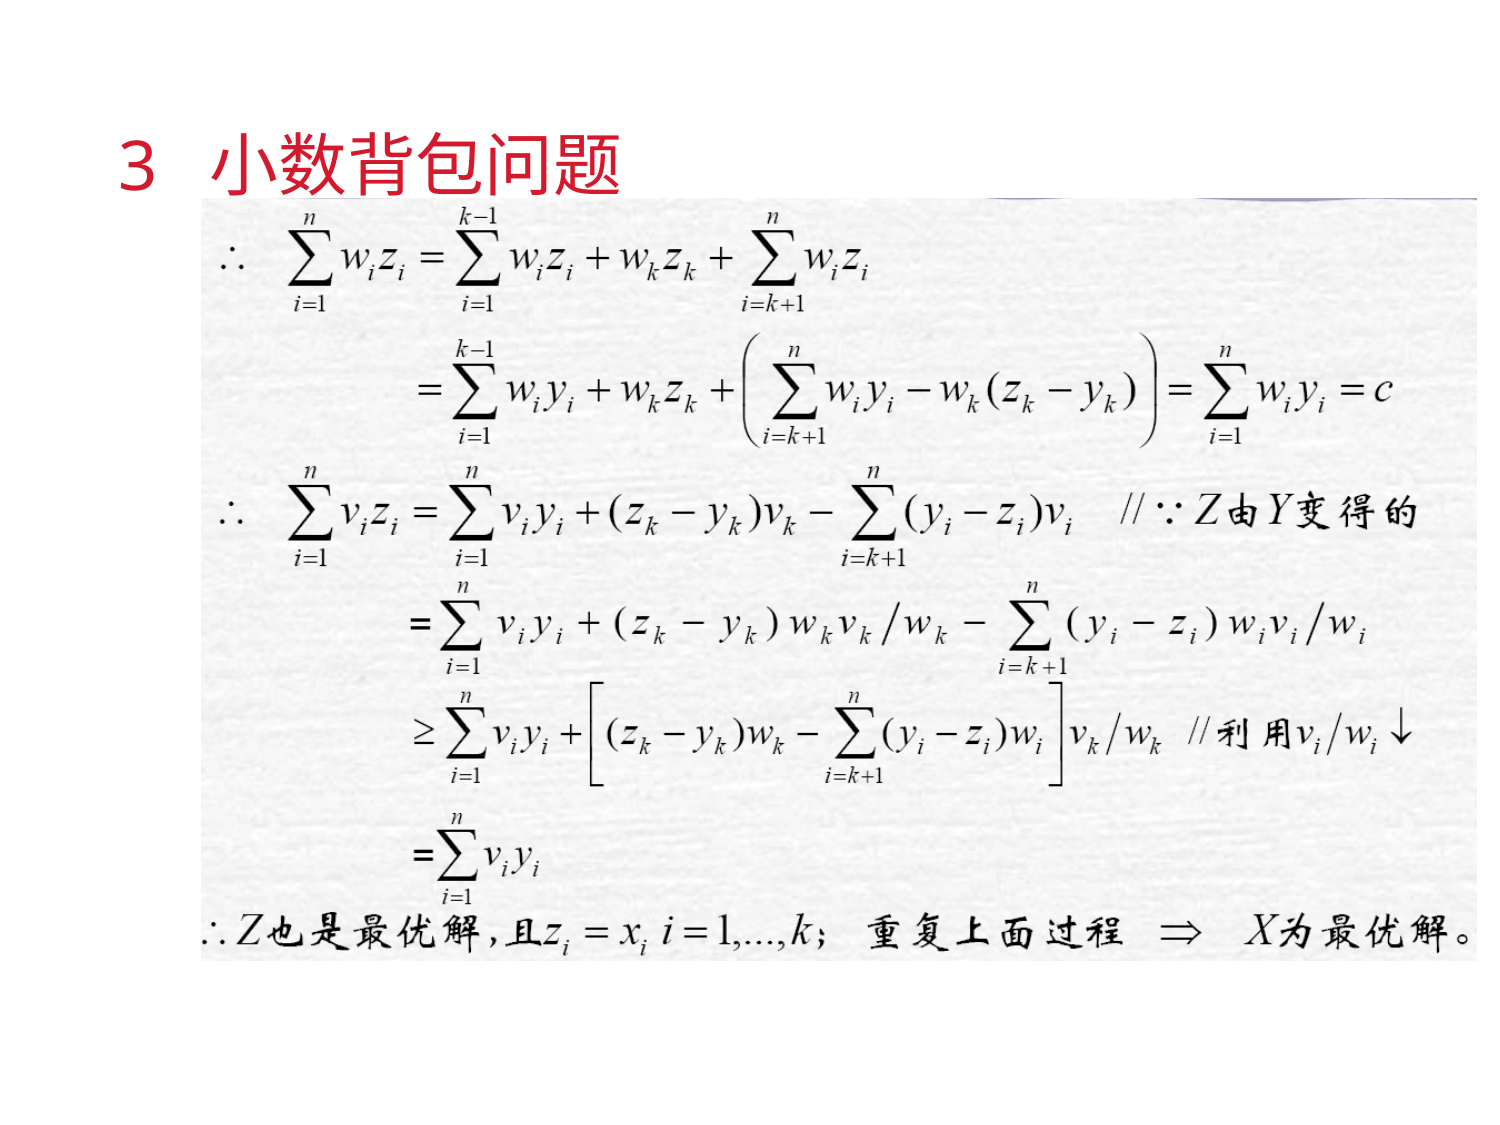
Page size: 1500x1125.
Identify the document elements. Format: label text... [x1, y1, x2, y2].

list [201, 198, 1477, 961]
title 3 小数背包问题 [103, 59, 1397, 278]
